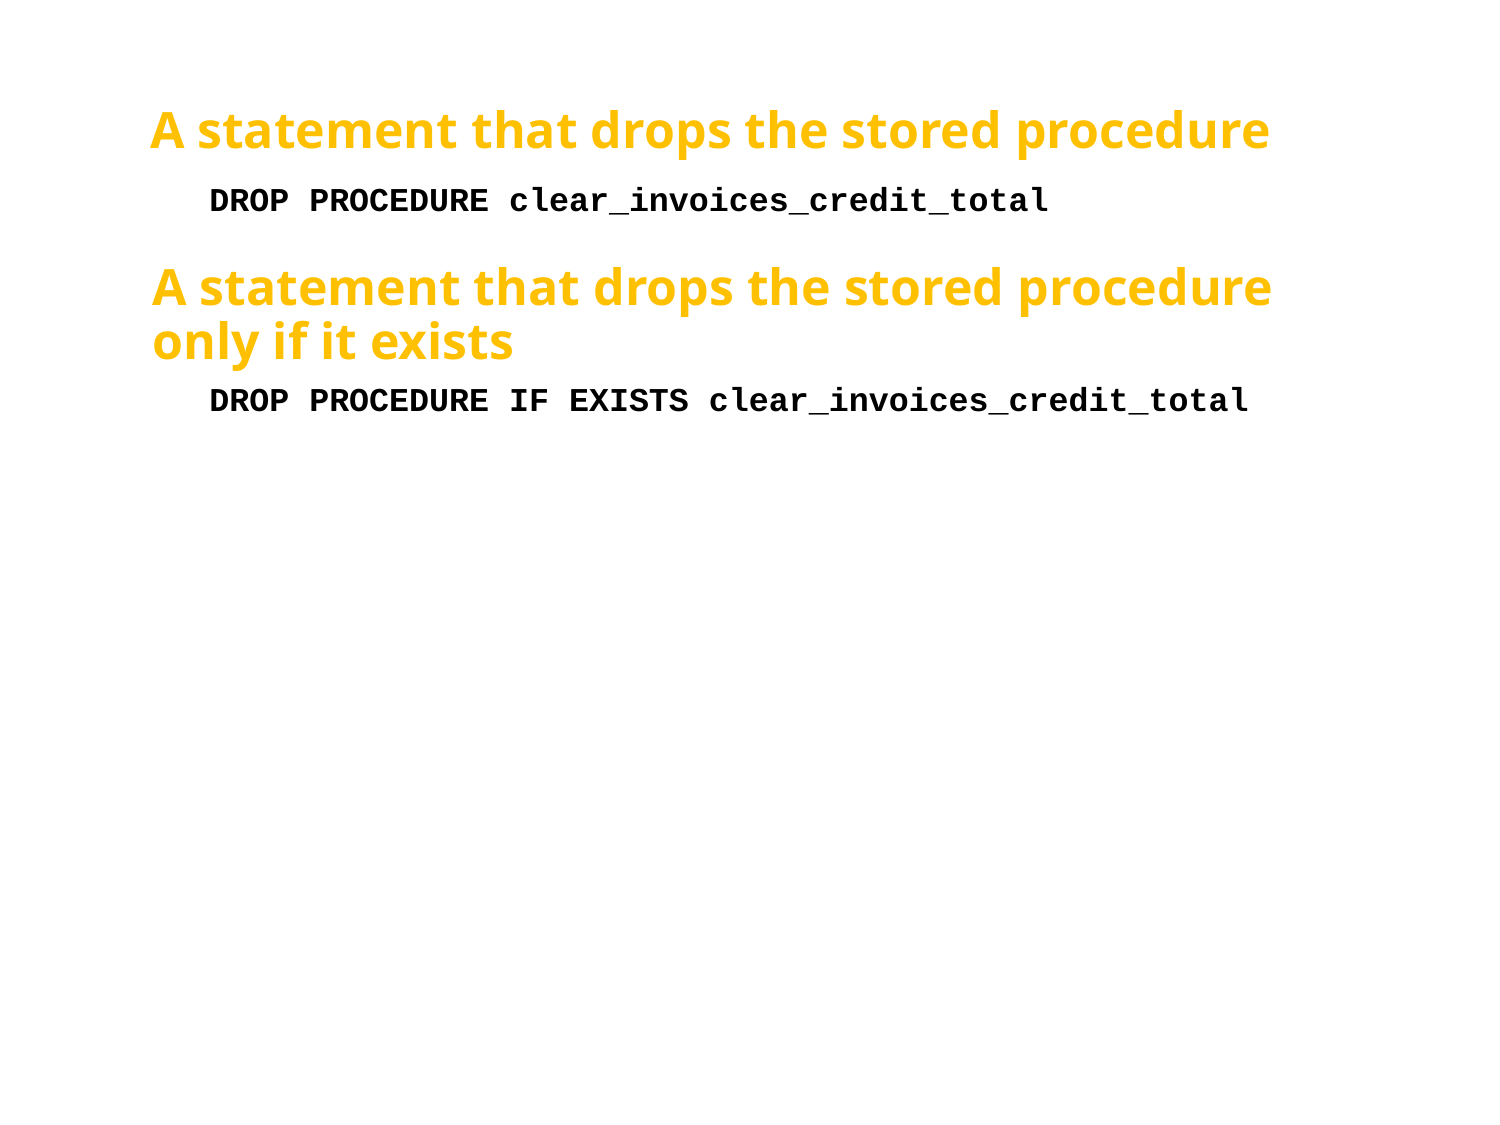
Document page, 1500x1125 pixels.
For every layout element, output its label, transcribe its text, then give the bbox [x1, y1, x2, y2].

title A statement that drops the stored procedure [150, 38, 1350, 174]
list DROP PROCEDURE clear_invoices_credit_total A statement that drops the stored procedure only if it exists DROP PROCEDURE IF EXISTS clear_invoices_credit_total [137, 174, 1350, 975]
